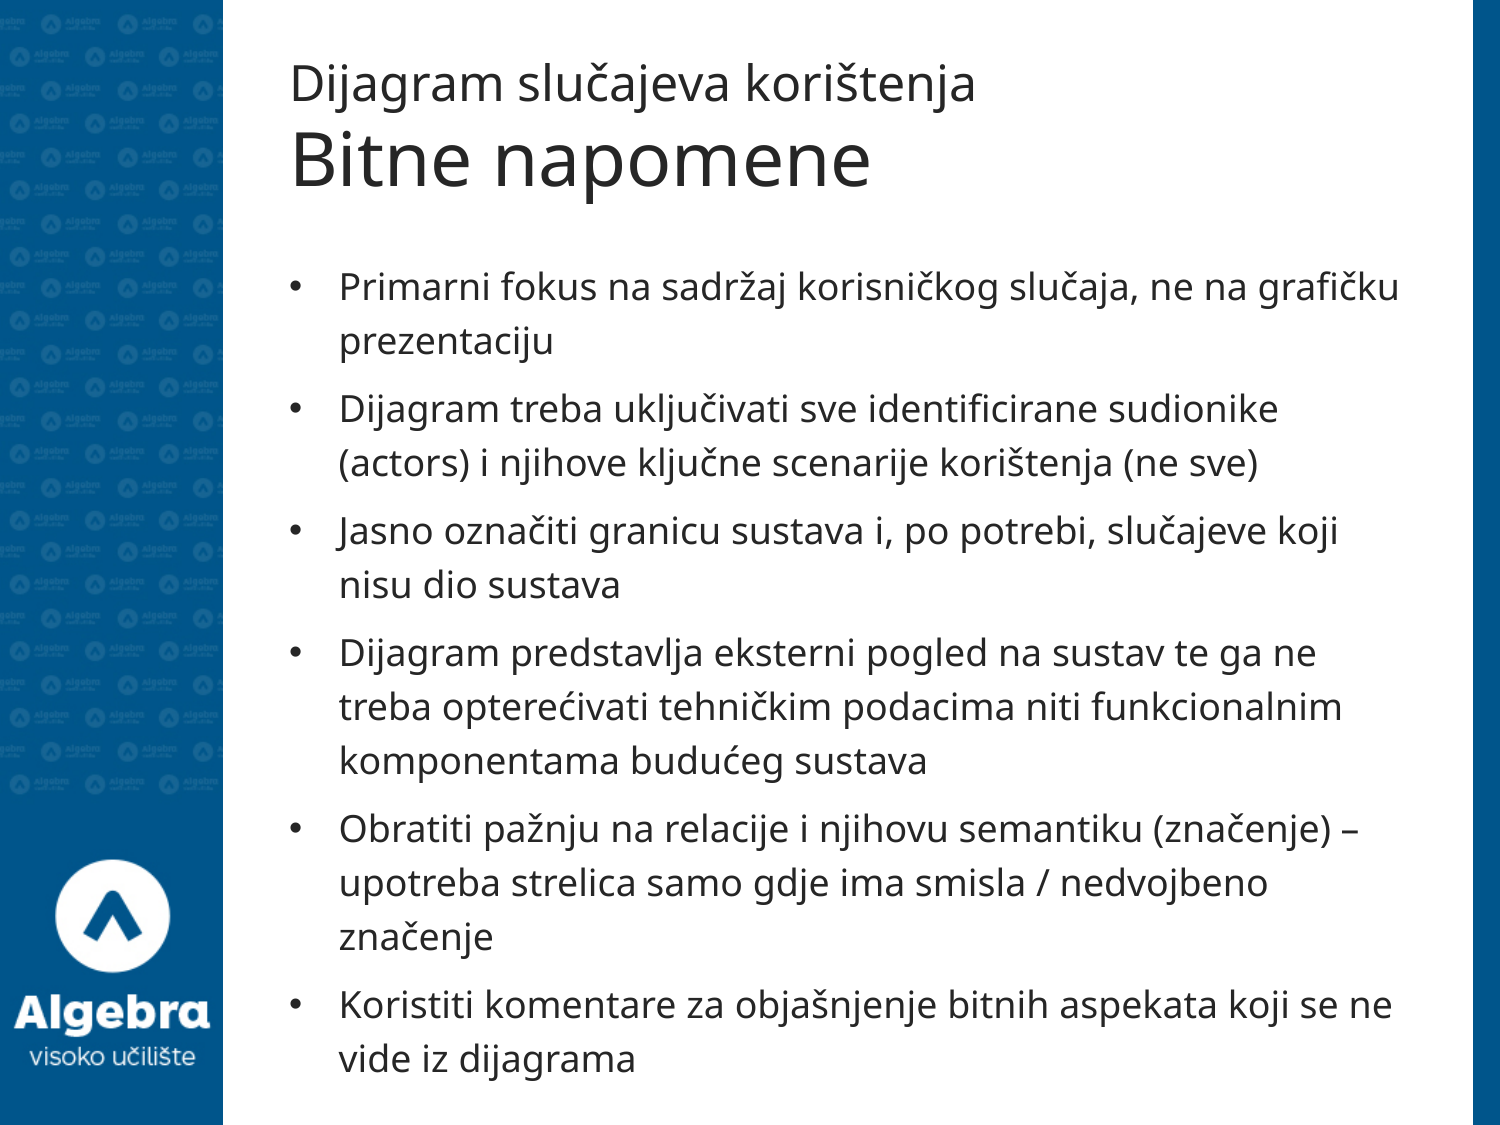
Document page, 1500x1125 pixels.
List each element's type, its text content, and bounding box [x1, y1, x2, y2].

list Primarni fokus na sadržaj korisničkog slučaja, ne na grafičku prezentaciju Dijagram treba uključivati sve identificirane sudionike (actors) i njihove ključne scenarije korištenja (ne sve) Jasno označiti granicu sustava i, po potrebi, slučajeve koji nisu dio sustava Dijagram predstavlja eksterni pogled na sustav te ga ne treba opterećivati tehničkim podacima niti funkcionalnim komponentama budućeg sustava Obratiti pažnju na relacije i njihovu semantiku (značenje) – upotreba strelica samo gdje ima smisla / nedvojbeno značenje Koristiti komentare za objašnjenje bitnih aspekata koji se ne vide iz dijagrama [274, 246, 1422, 1090]
picture [1473, 0, 1500, 1125]
title Dijagram slučajeva korištenja Bitne napomene [274, 44, 1422, 204]
picture [0, 0, 223, 1125]
